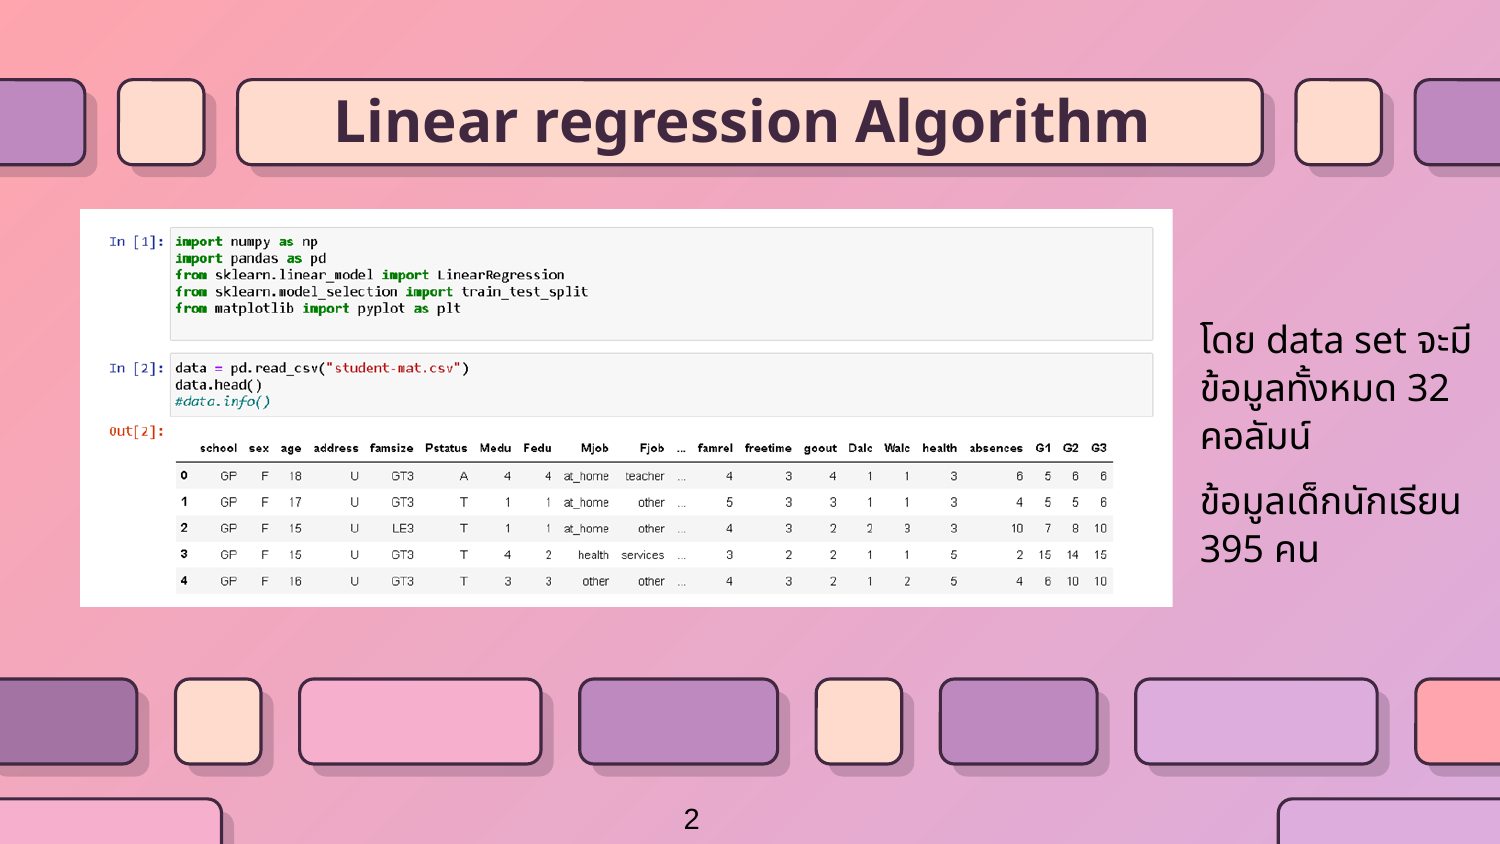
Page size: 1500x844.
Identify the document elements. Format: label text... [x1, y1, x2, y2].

text_box โดย data set จะมีข้อมูลทั้งหมด 32 คอลัมน์ ข้อมูลเด็กนักเรียน 395 คน [1185, 305, 1489, 578]
title Linear regression Algorithm [184, 69, 1316, 167]
picture [79, 209, 1173, 608]
text_box 2 [668, 793, 832, 843]
